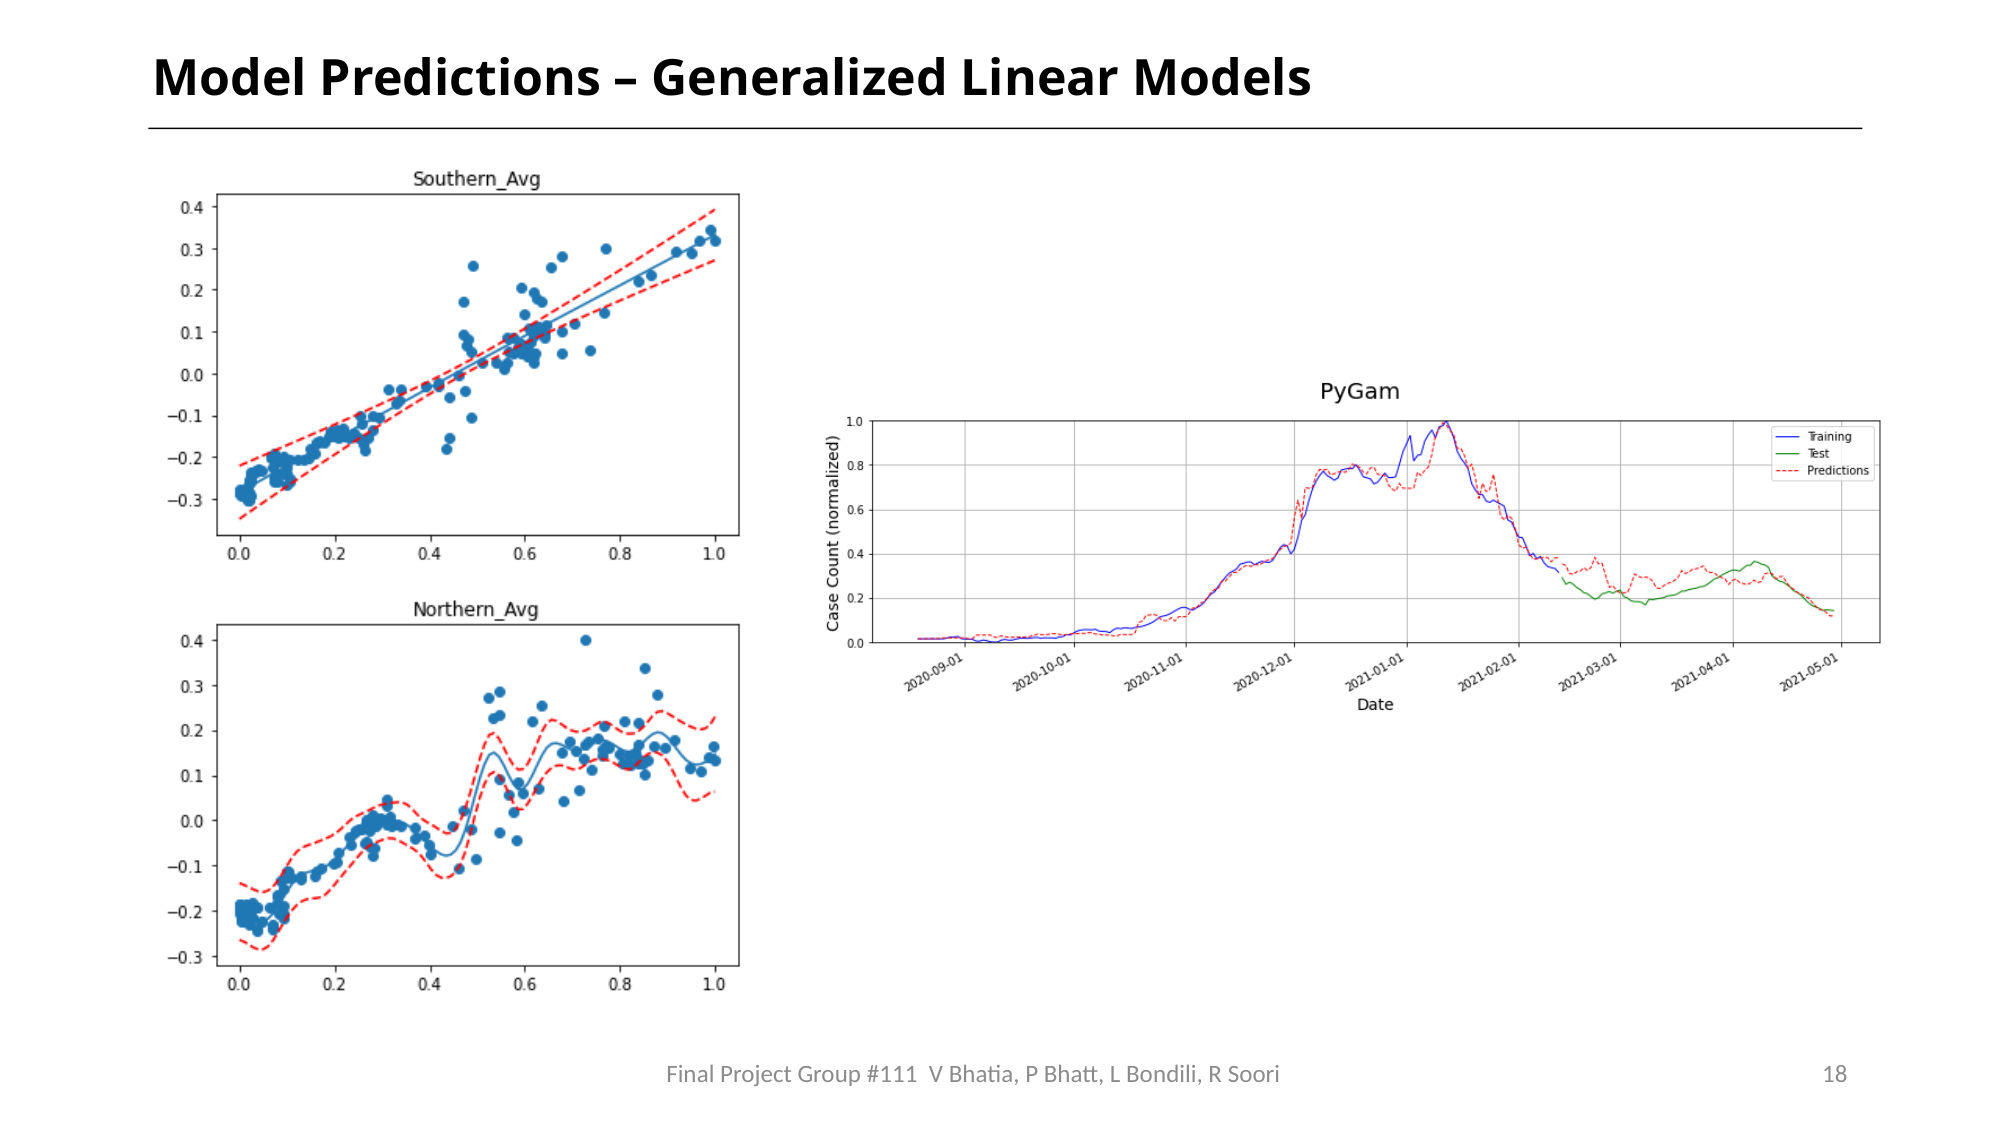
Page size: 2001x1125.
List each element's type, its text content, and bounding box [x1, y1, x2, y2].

text_box Final Project Group #111 V Bhatia, P Bhatt, L Bondili, R Soori [379, 1042, 1569, 1103]
picture [164, 164, 777, 1014]
text_box Model Predictions – Generalized Linear Models [137, 42, 1863, 117]
picture [809, 374, 1929, 719]
text_box 18 [1698, 1042, 1863, 1103]
